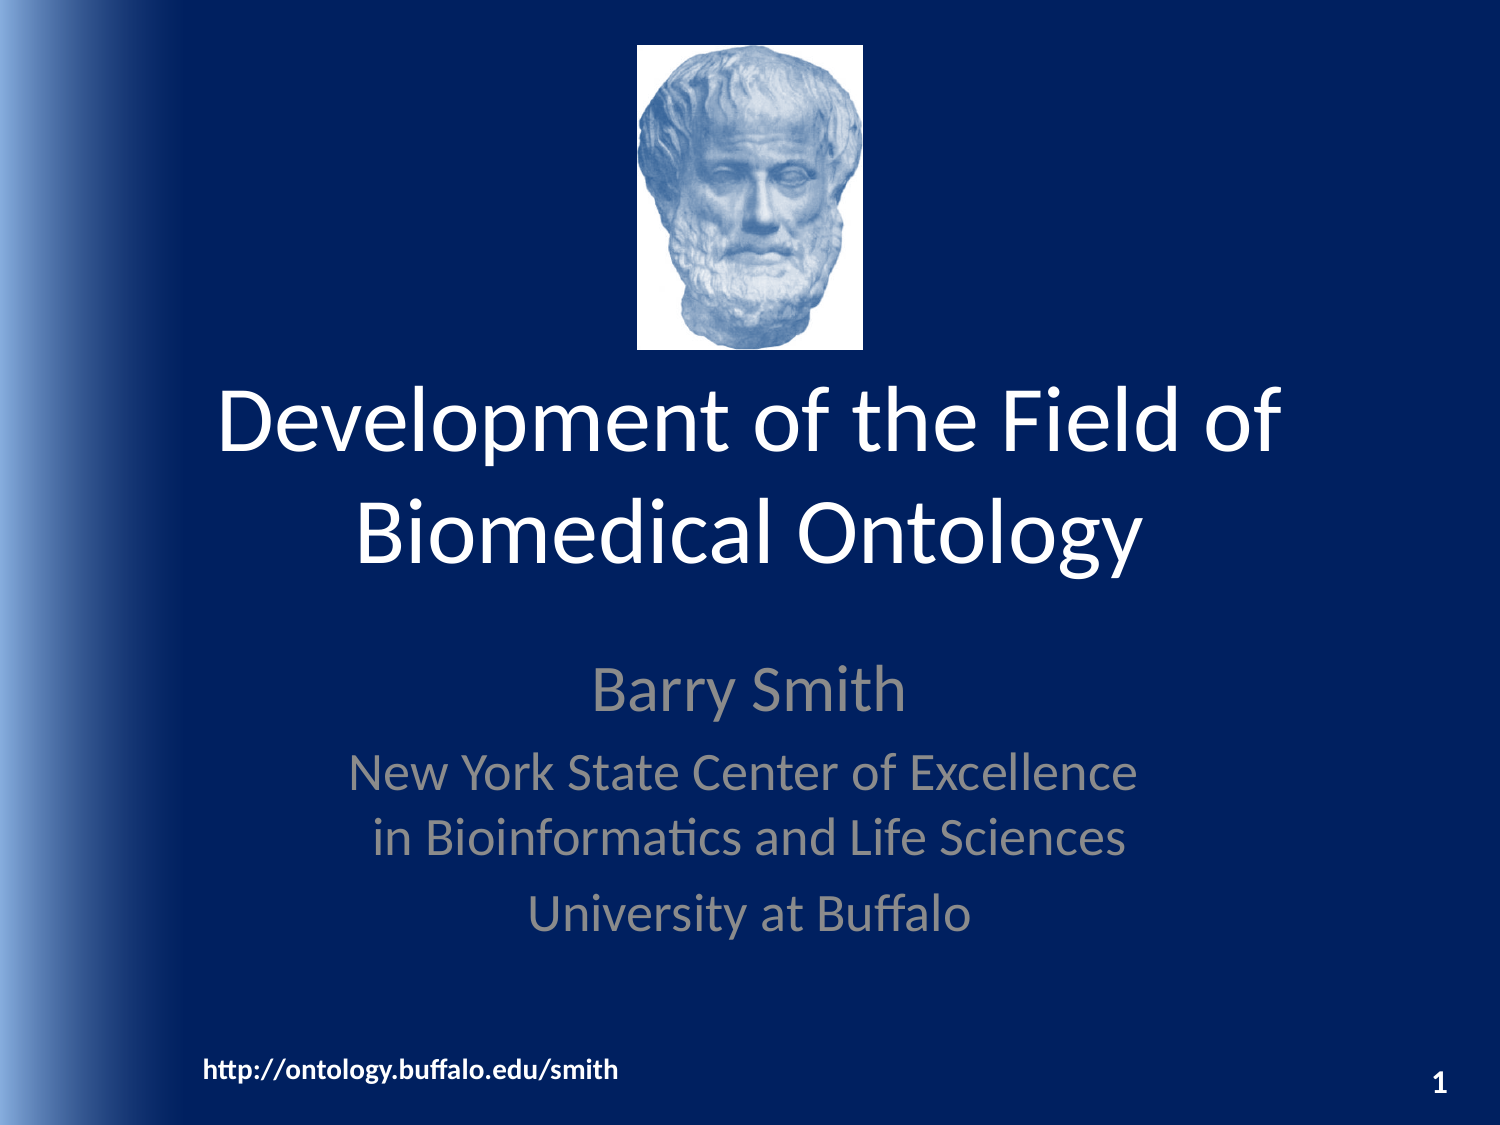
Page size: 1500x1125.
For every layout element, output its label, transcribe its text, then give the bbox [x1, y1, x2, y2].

title Development of the Field of Biomedical Ontology [112, 349, 1388, 591]
slide_number 1 [1112, 1052, 1463, 1113]
subtitle Barry Smith New York State Center of Excellence in Bioinformatics and Life Sciences University at Buffalo [225, 637, 1275, 950]
picture [637, 45, 863, 351]
footer http://ontology.buffalo.edu/smith [187, 1037, 663, 1098]
